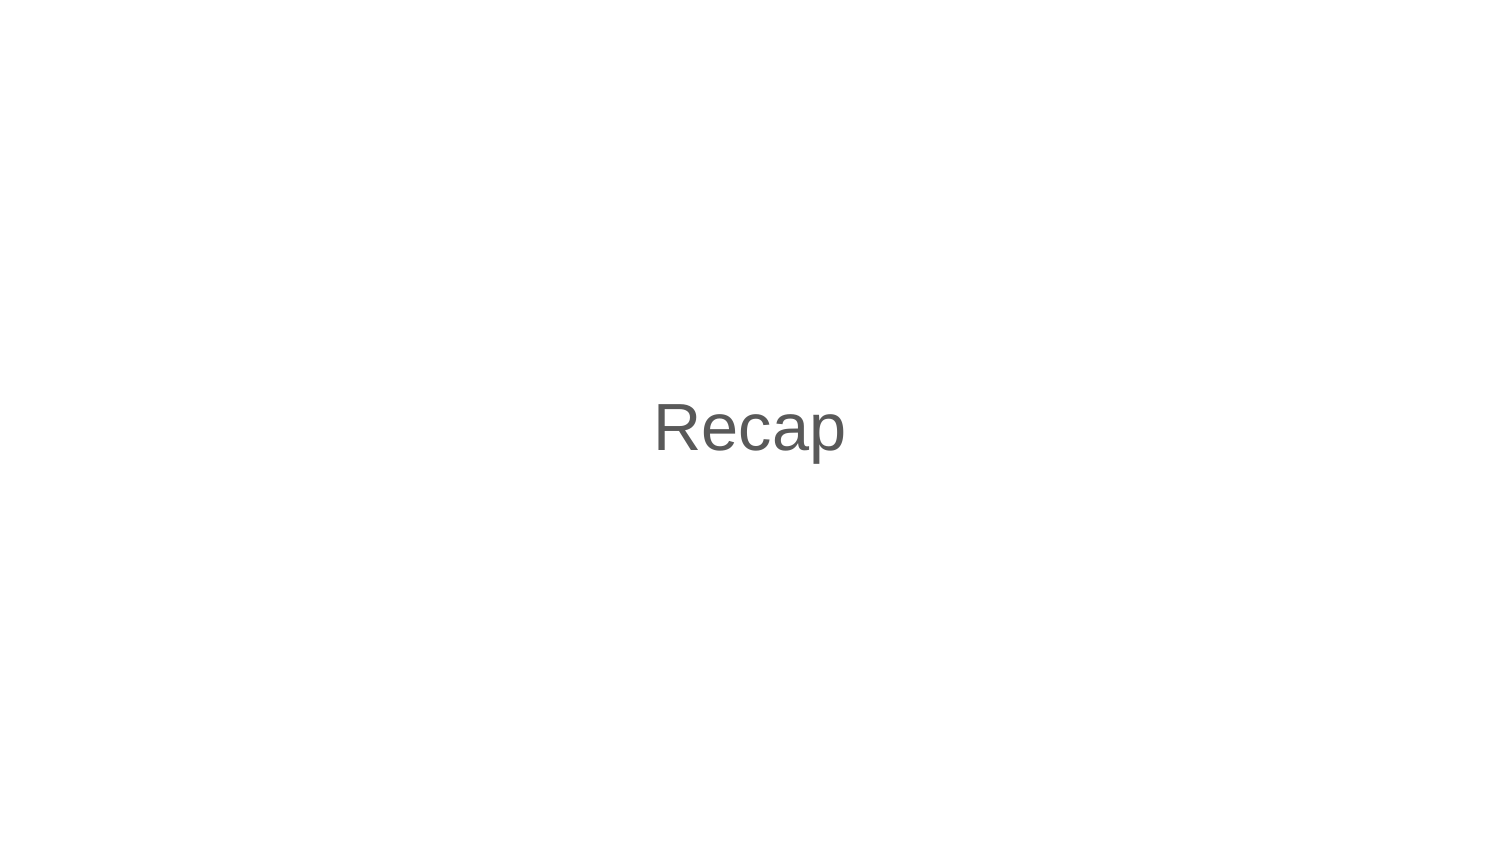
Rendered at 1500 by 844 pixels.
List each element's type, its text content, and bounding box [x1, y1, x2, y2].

title Recap [51, 352, 1449, 491]
